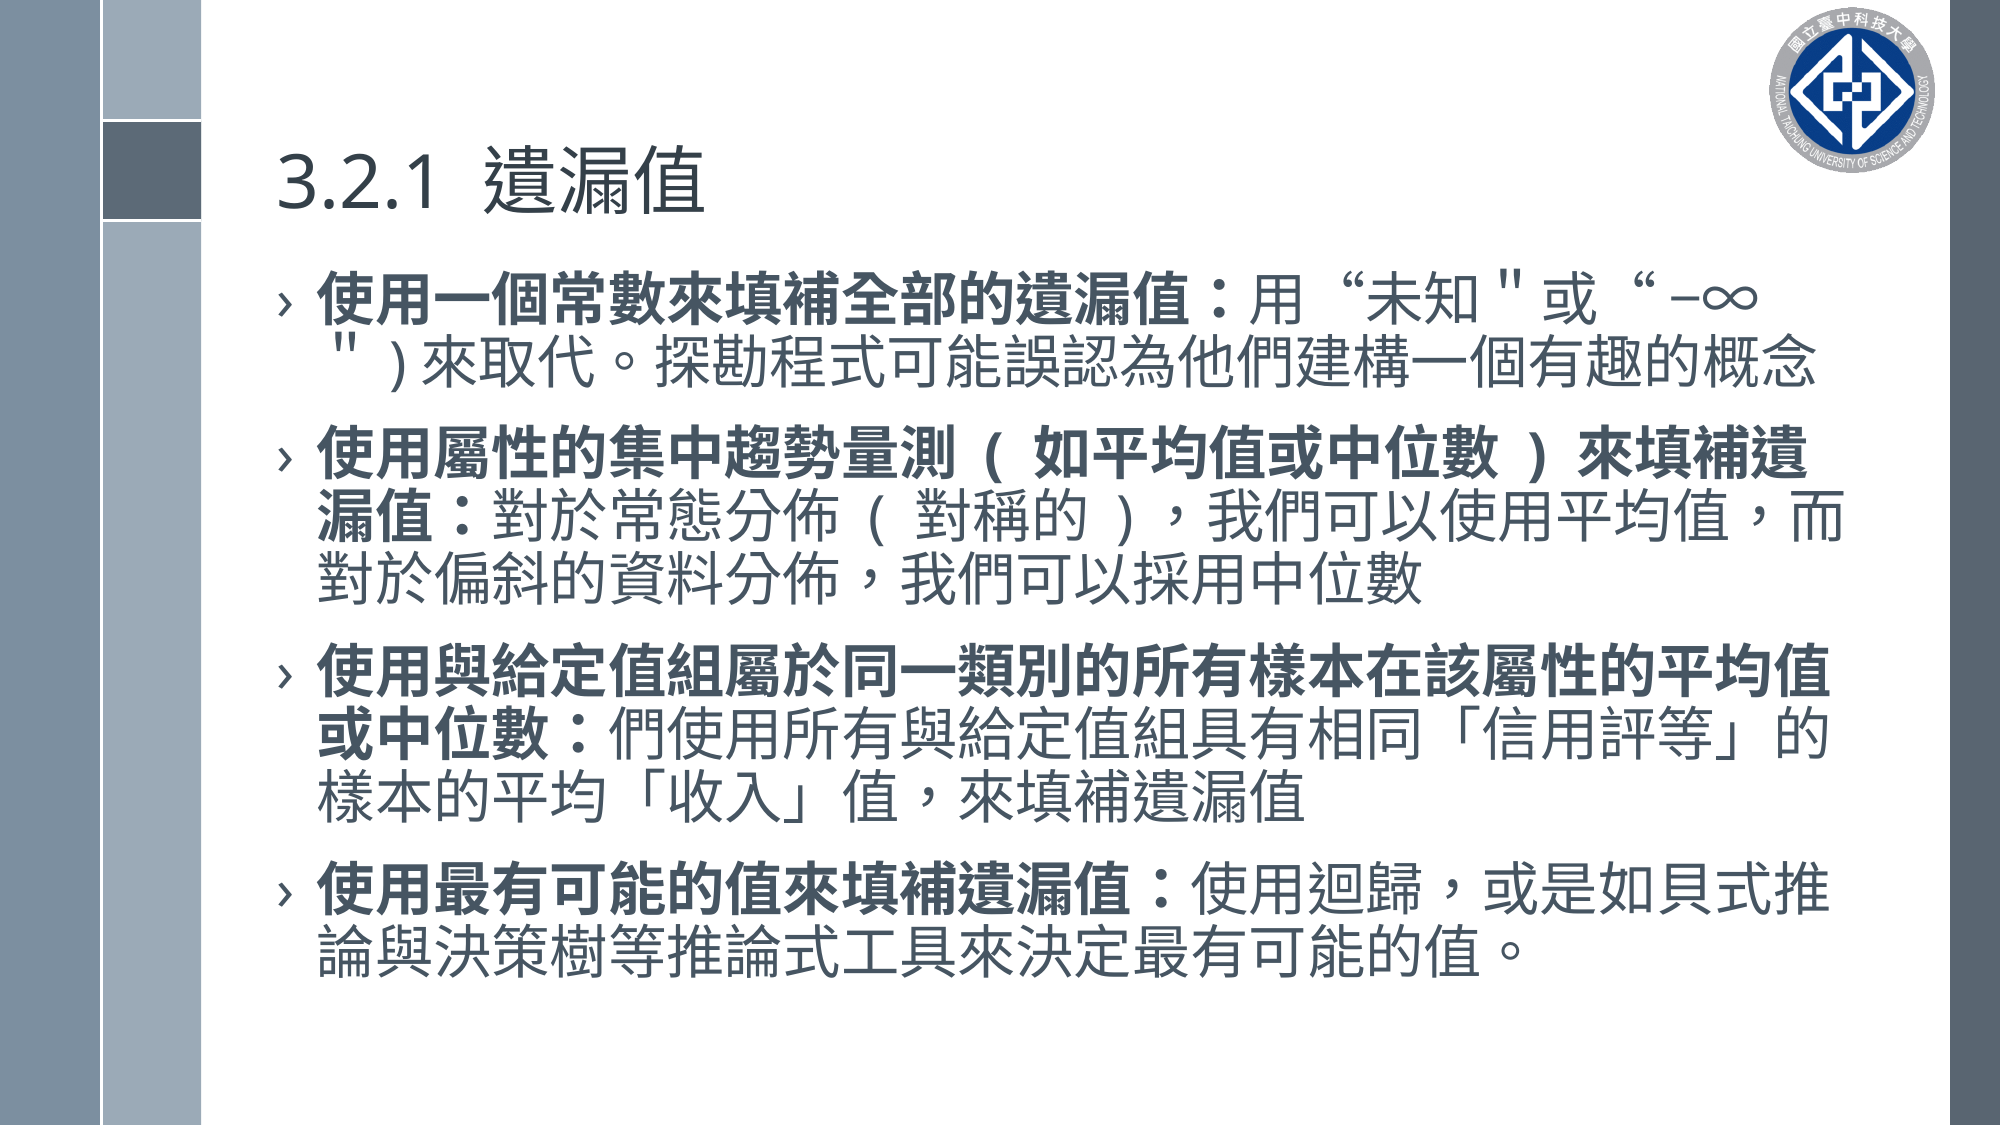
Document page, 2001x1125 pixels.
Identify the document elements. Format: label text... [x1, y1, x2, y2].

picture [1769, 7, 1935, 173]
title 3.2.1 遺漏值 [261, 29, 1867, 233]
list 使用一個常數來填補全部的遺漏值：用“未知＂或“ −∞ ＂)來取代。探勘程式可能誤認為他們建構一個有趣的概念 使用屬性的集中趨勢量測 ( 如平均值或中位數 ) 來填補遺漏值：對於常態分佈 ( 對稱的 )，我們可以使用平均值，而對於偏斜的資料分佈，我們可以採用中位數 使用與給定值組屬於同一類別的所有樣本在該屬性的平均值或中位數：們使用所有與給定值組具有相同「信用評等」的樣本的平均「收入」值，來填補遺漏值 使用最有可能的值來填補遺漏值：使用迴歸，或是如貝式推論與決策樹等推論式工具來決定最有可能的值。 [261, 262, 1867, 1013]
